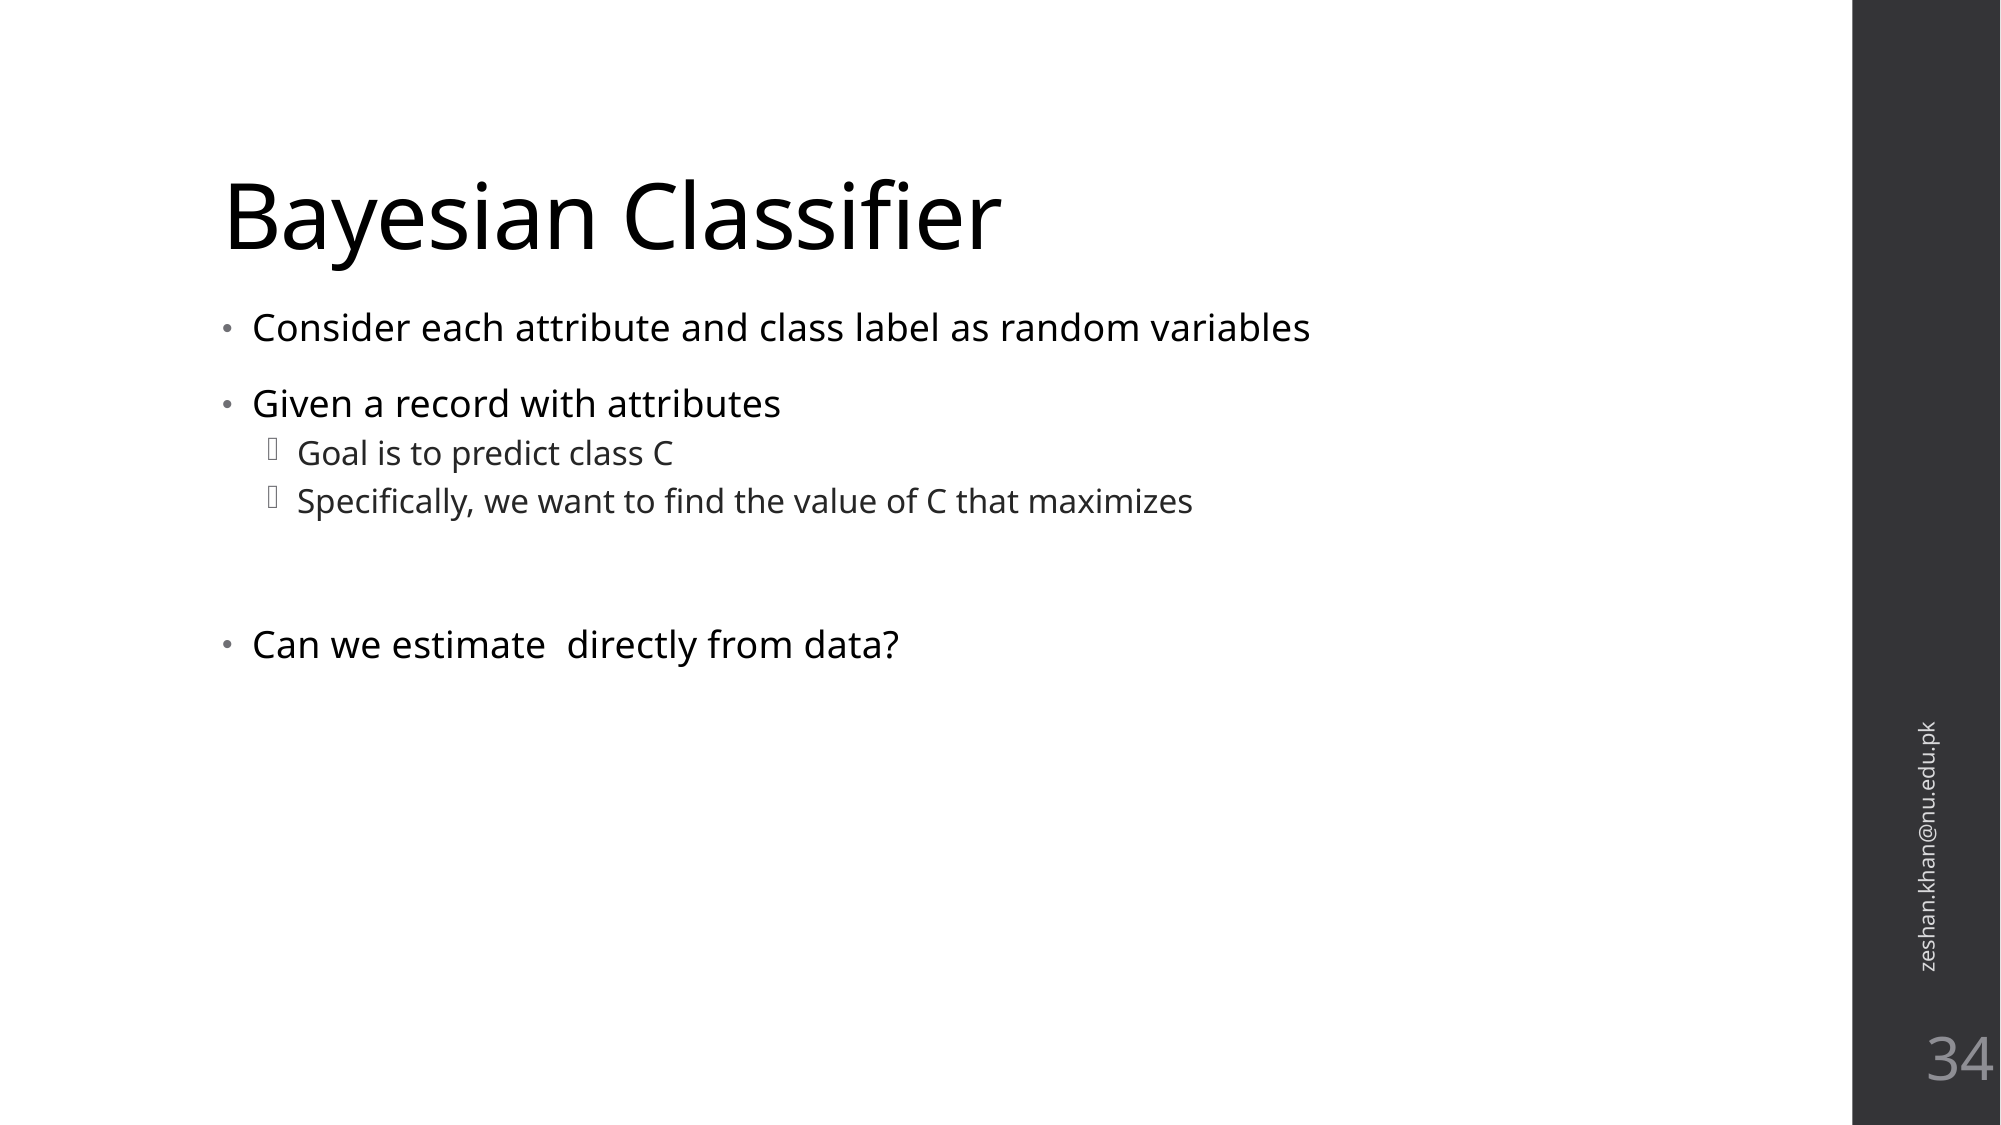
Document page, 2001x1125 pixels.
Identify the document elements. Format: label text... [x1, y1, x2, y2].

footer zeshan.khan@nu.edu.pk [1897, 400, 1958, 988]
title Bayesian Classifier [206, 60, 1797, 278]
slide_number 34 [1852, 1012, 2000, 1110]
